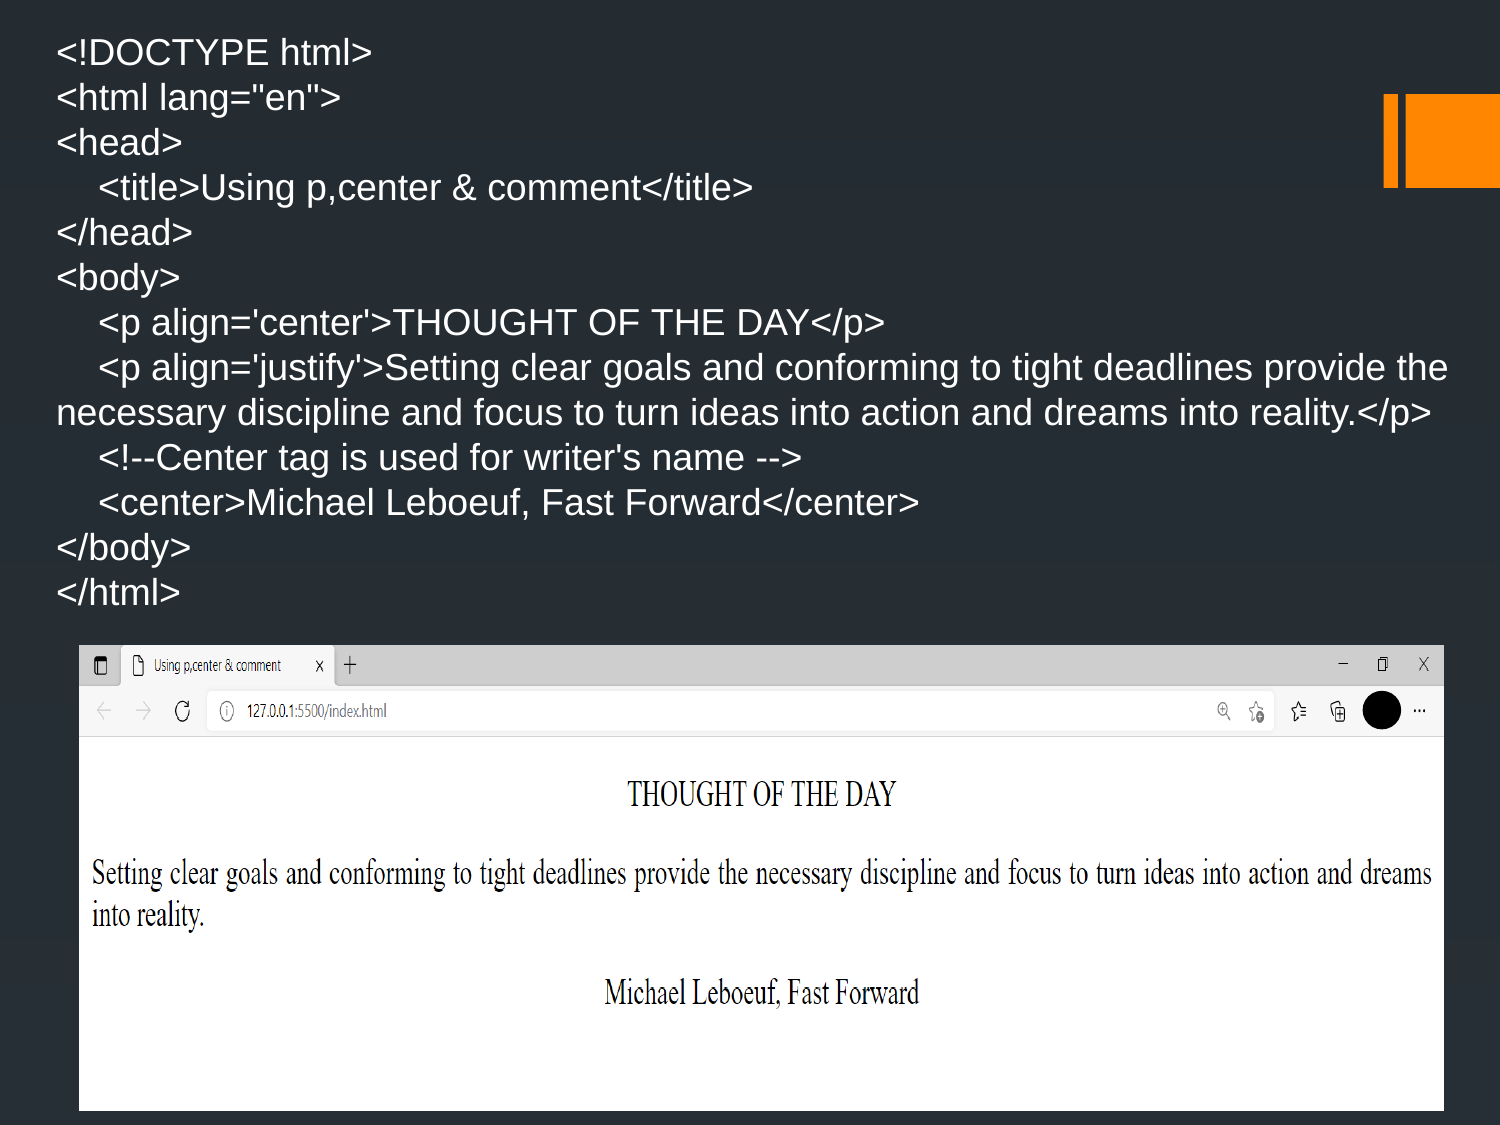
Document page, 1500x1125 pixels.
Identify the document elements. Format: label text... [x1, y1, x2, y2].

text_box <!DOCTYPE html> <html lang="en"> <head> <title>Using p,center & comment</title> </head> <body> <p align='center'>THOUGHT OF THE DAY</p> <p align='justify'>Setting clear goals and conforming to tight deadlines provide the necessary discipline and focus to turn ideas into action and dreams into reality.</p> <!--Center tag is used for writer's name --> <center>Michael Leboeuf, Fast Forward</center> </body> </html> [41, 20, 1483, 620]
picture [79, 644, 1445, 1112]
